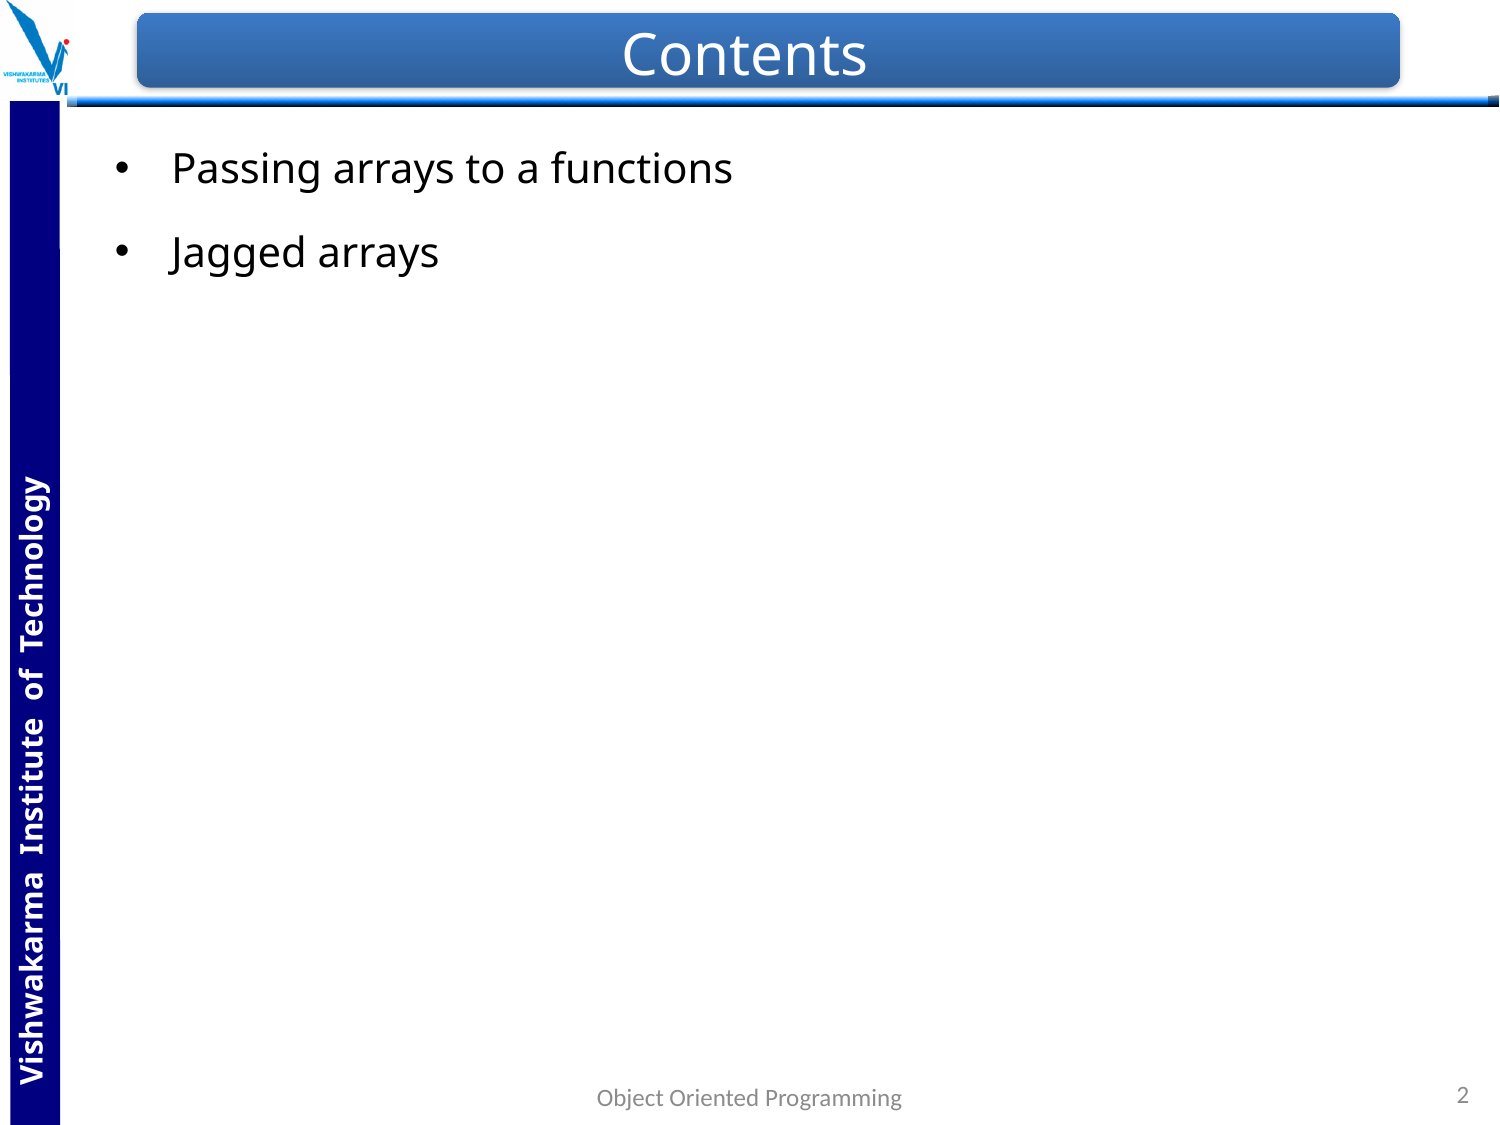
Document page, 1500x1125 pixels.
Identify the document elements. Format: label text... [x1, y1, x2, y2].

footer Object Oriented Programming [512, 1074, 988, 1118]
picture [67, 95, 1499, 107]
list Passing arrays to a functions Jagged arrays [99, 109, 1471, 1051]
title Contents [270, 0, 1221, 106]
slide_number 2 [1140, 1072, 1491, 1116]
